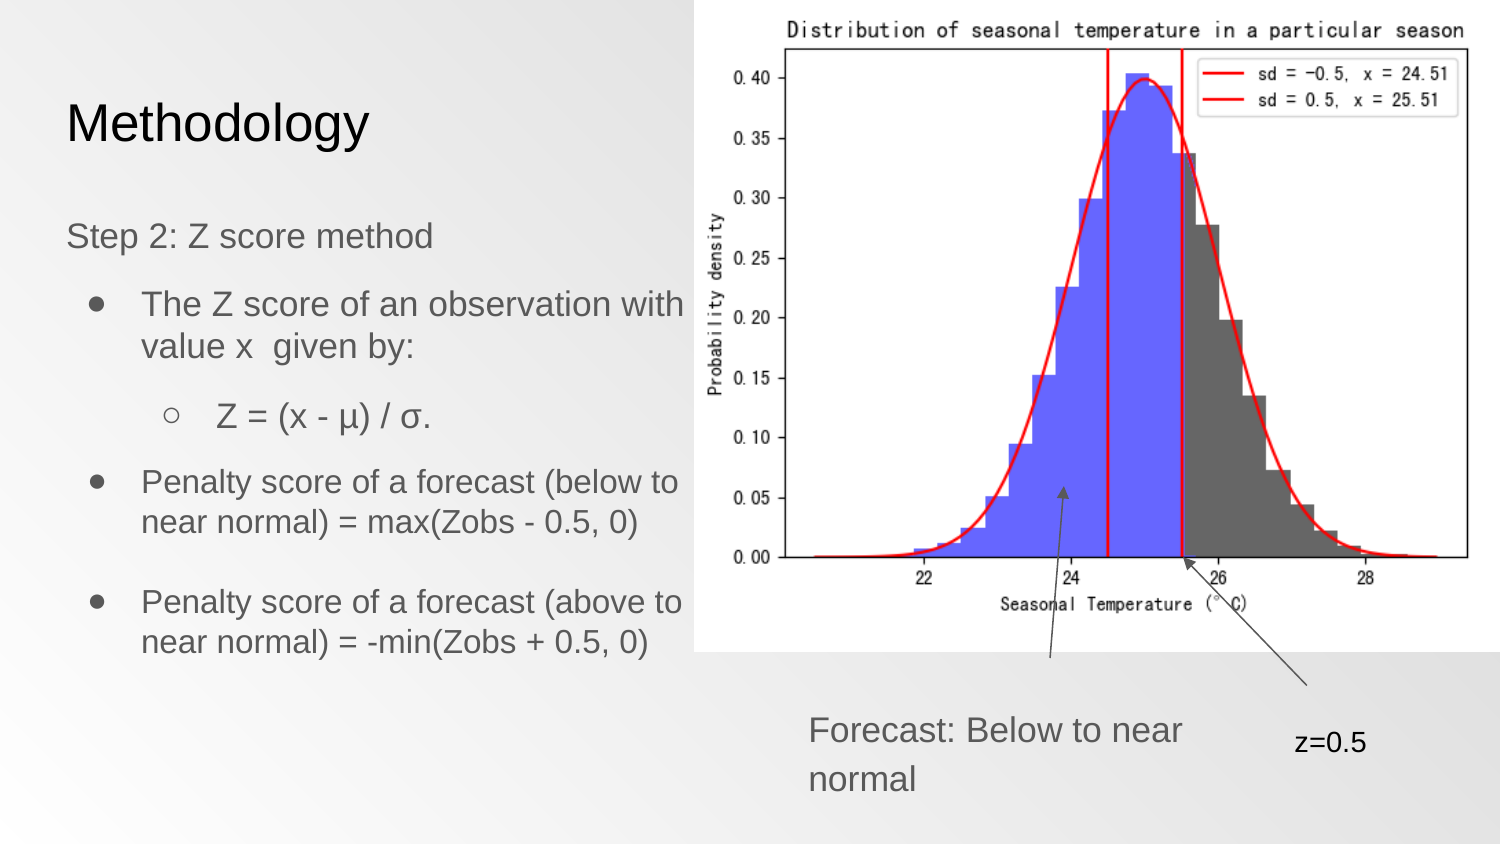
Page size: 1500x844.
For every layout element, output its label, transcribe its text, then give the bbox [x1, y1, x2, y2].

picture [694, 0, 1500, 652]
text_box z=0.5 [1279, 708, 1484, 774]
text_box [1182, 556, 1308, 686]
list Step 2: Z score method The Z score of an observation with value x given by: Z = (x - µ) / σ. Penalty score of a forecast (below to near normal) = max(Zobs - 0.5, 0) Penalty score of a forecast (above to near normal) = -min(Zobs + 0.5, 0) [51, 191, 709, 753]
list Forecast: Below to near normal [793, 685, 1203, 814]
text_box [1049, 485, 1065, 659]
title Methodology [51, 72, 689, 167]
